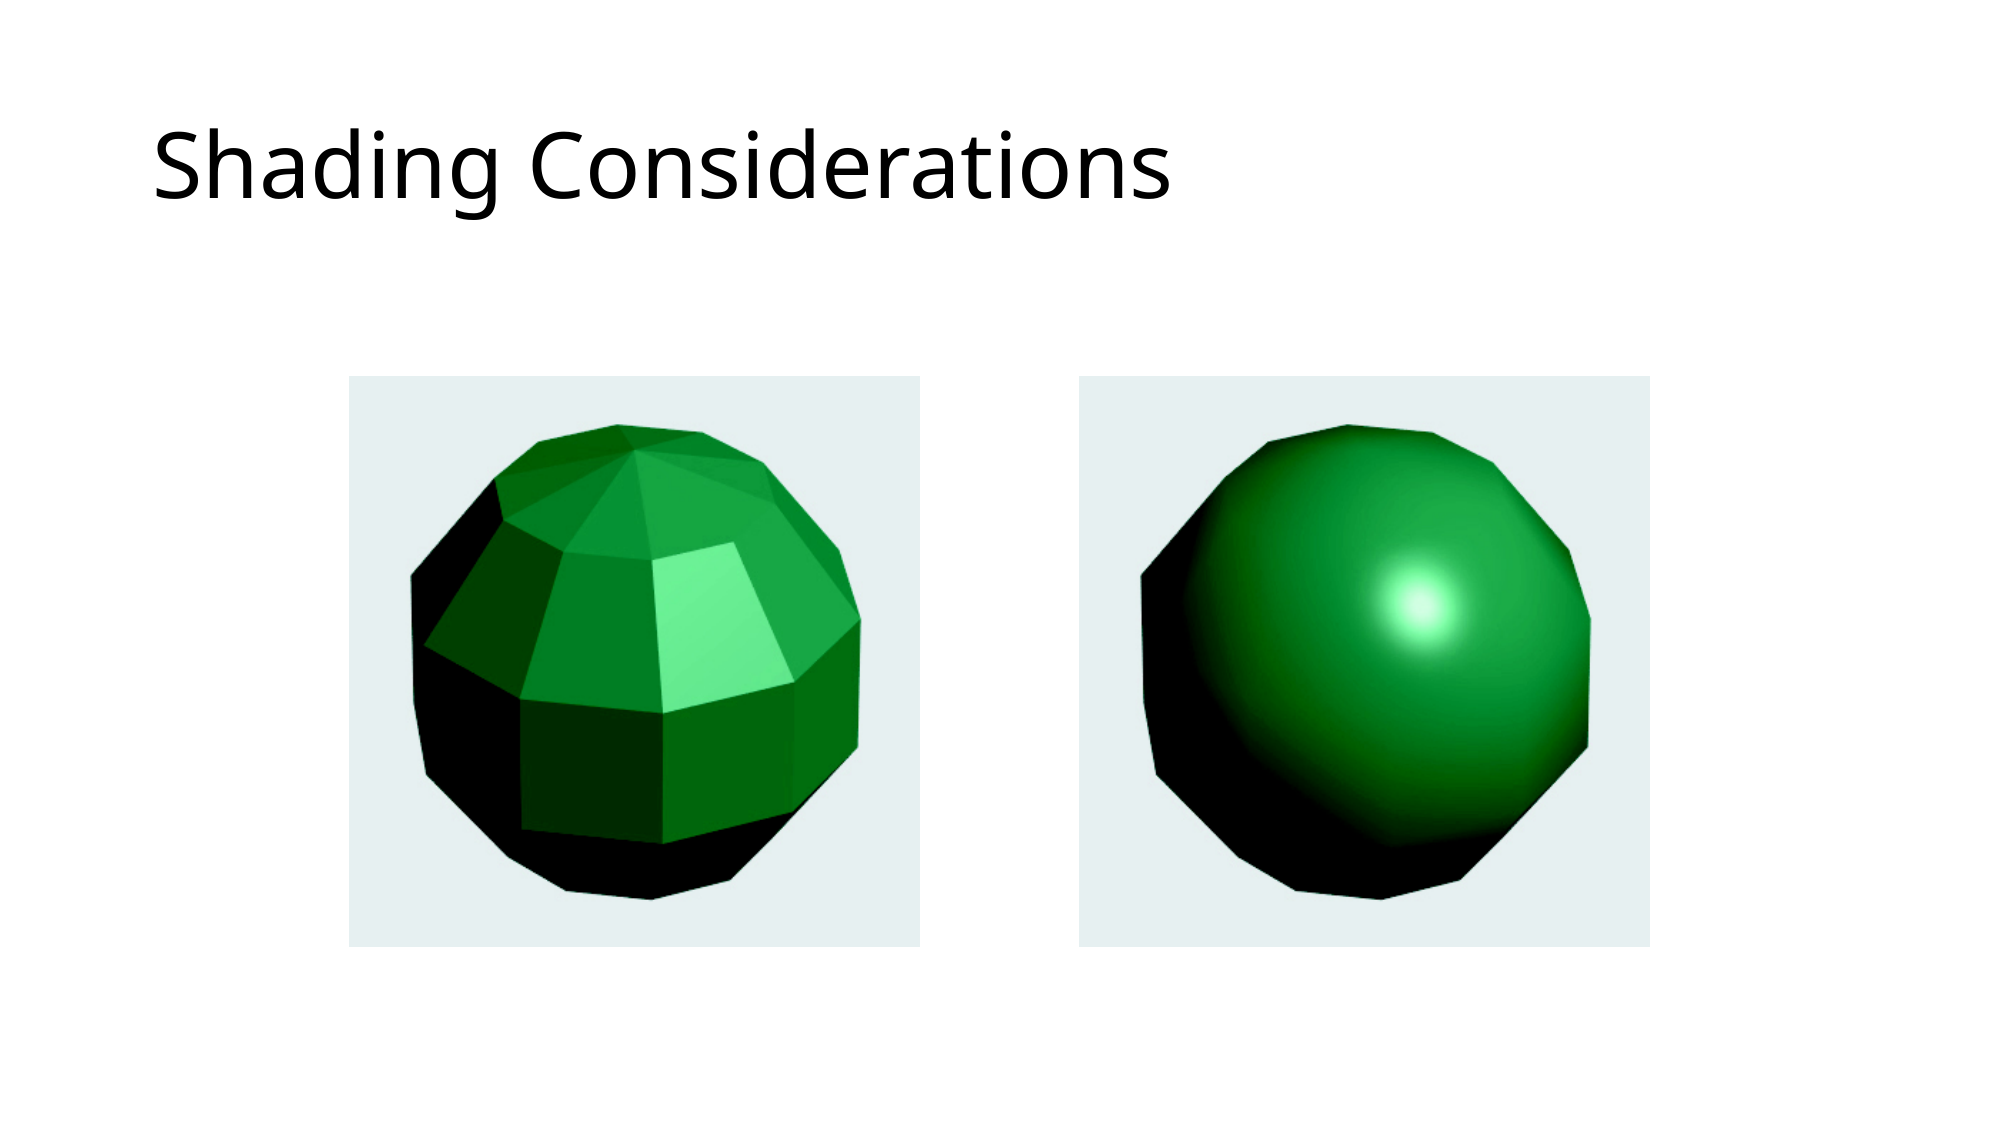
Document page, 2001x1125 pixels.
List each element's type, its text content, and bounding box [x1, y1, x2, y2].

picture [349, 376, 920, 947]
title Shading Considerations [137, 59, 1863, 278]
picture [1079, 376, 1650, 947]
